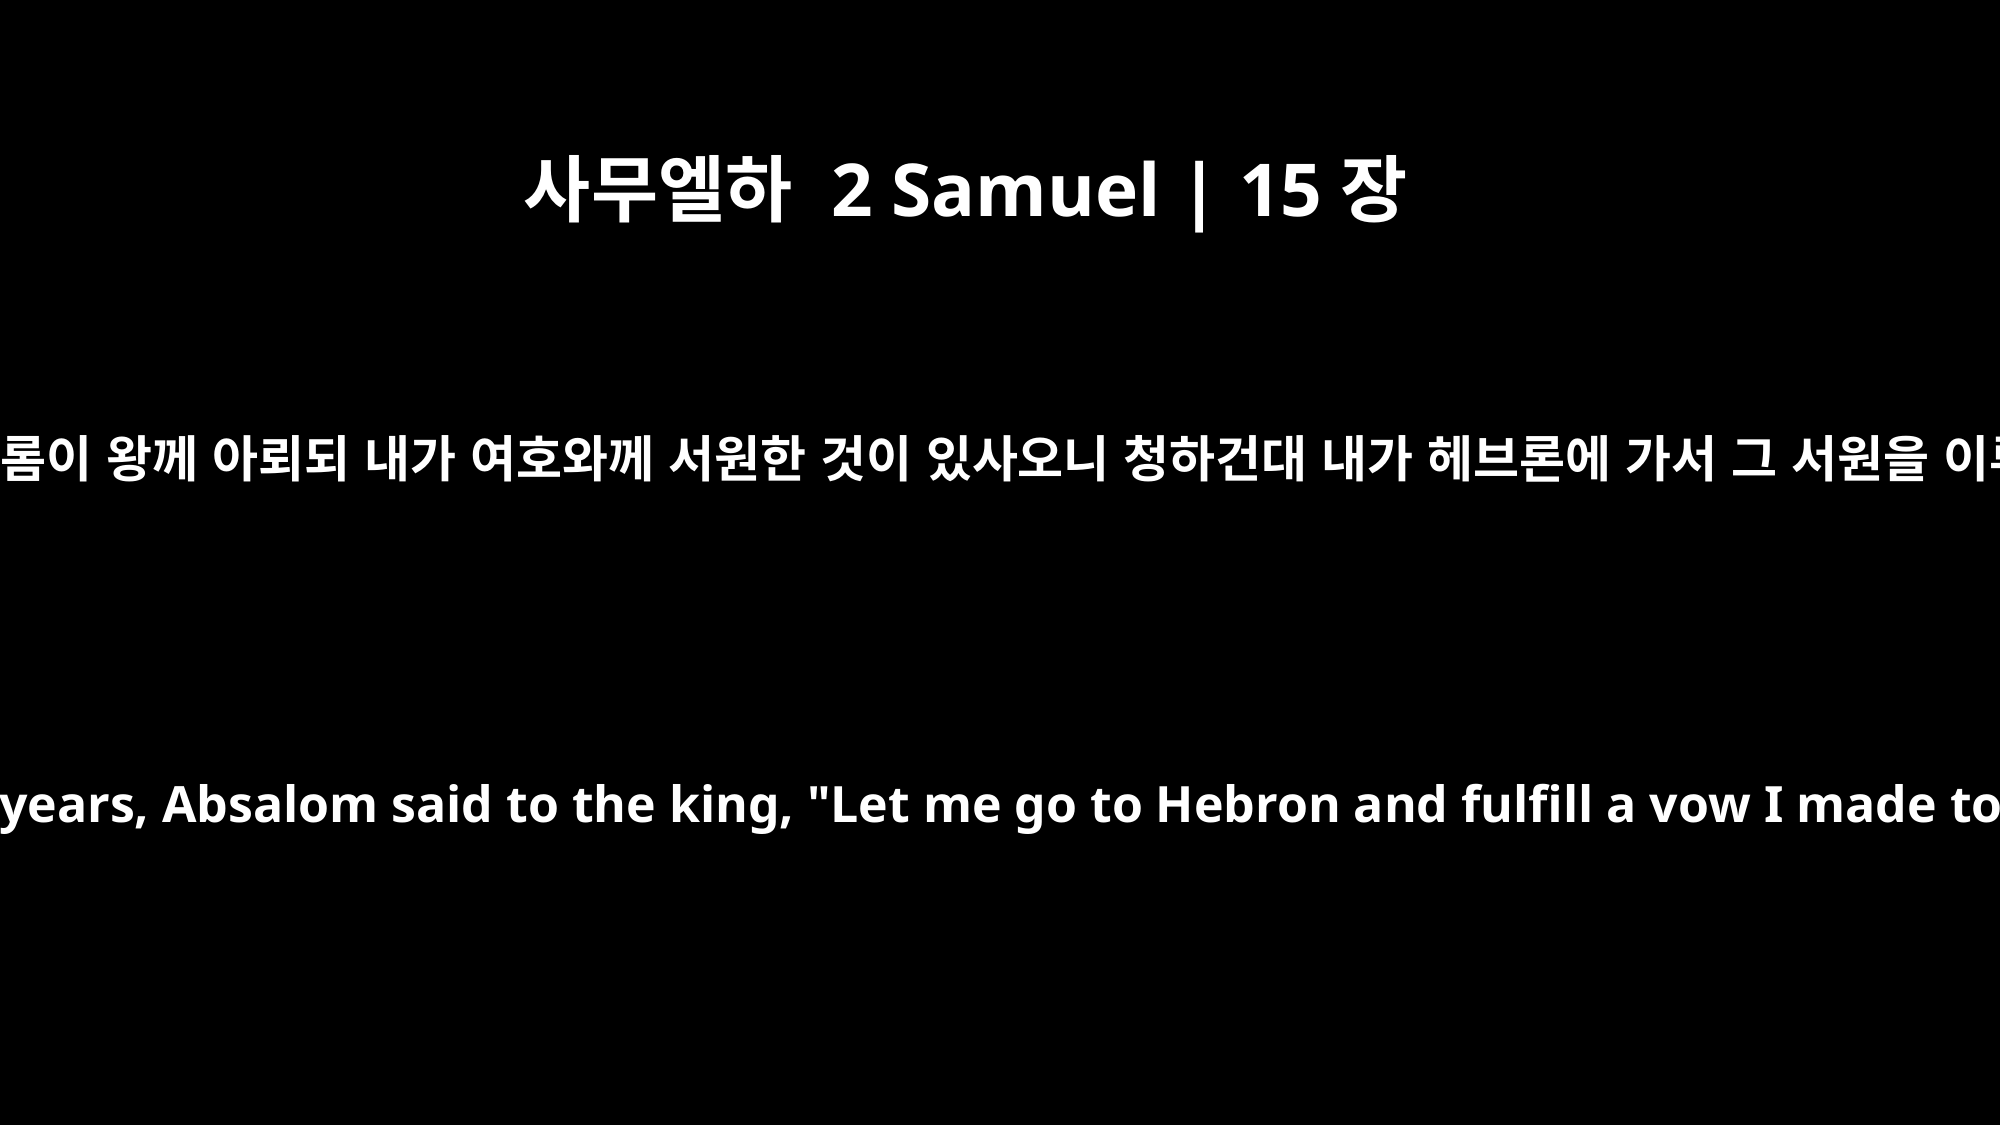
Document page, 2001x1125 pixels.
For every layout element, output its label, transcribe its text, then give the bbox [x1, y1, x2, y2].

text_box 7 사 년 만에 압살롬이 왕께 아뢰되 내가 여호와께 서원한 것이 있사오니 청하건대 내가 헤브론에 가서 그 서원을 이루게 하소서 [0, 359, 2000, 495]
text_box 사무엘하 2 Samuel | 15장 [509, 136, 1423, 239]
text_box At the end of four years, Absalom said to the king, "Let me go to Hebron and fulfill a vow I made to the LORD. [0, 764, 2000, 840]
